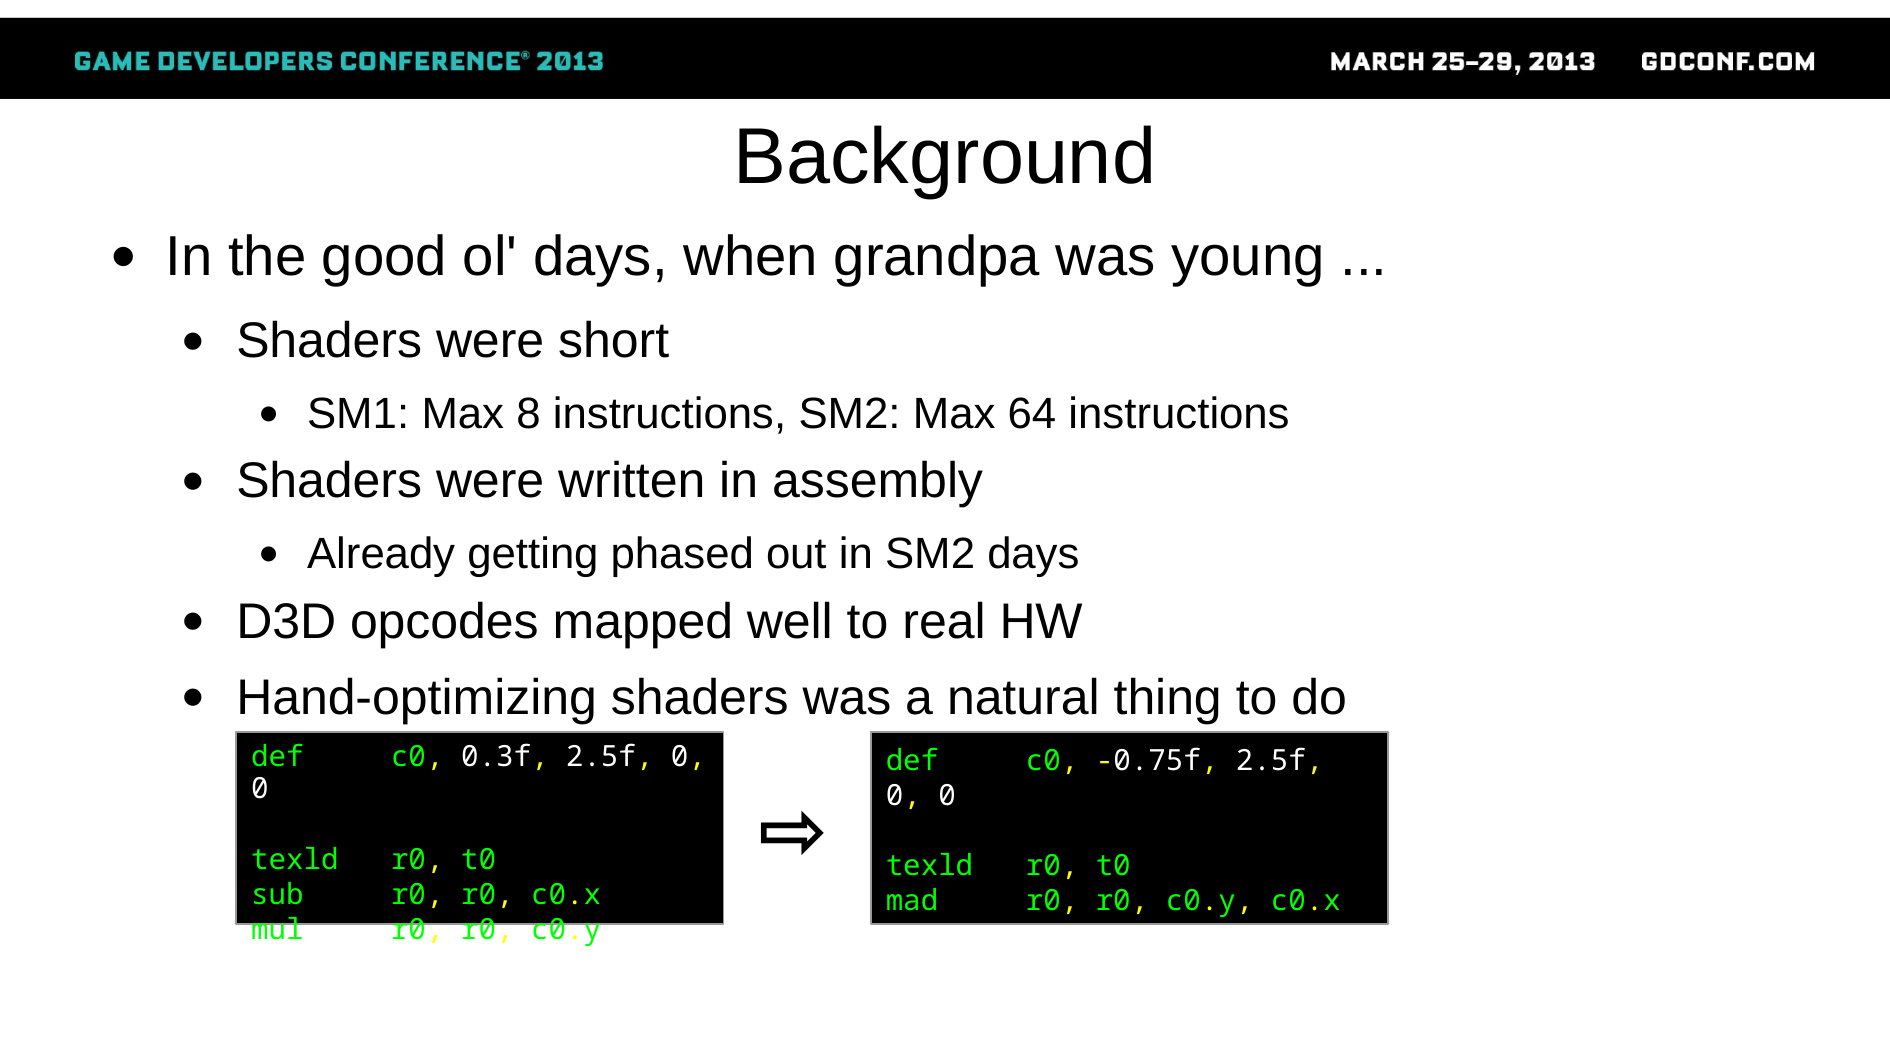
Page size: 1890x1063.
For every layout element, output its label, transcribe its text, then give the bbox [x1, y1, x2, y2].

picture [0, 0, 1890, 1063]
text_box def c0, 0.3f, 2.5f, 0, 0 texld r0, t0 sub r0, r0, c0.x mul r0, r0, c0.y [236, 732, 724, 925]
list In the good ol' days, when grandpa was young ... Shaders were short SM1: Max 8 instructions, SM2: Max 64 instructions Shaders were written in assembly Already getting phased out in SM2 days D3D opcodes mapped well to real HW Hand-optimizing shaders was a natural thing to do [94, 221, 1796, 993]
title Background [94, 101, 1796, 207]
text_box ⇨ [743, 772, 827, 880]
text_box def c0, -0.75f, 2.5f, 0, 0 texld r0, t0 mad r0, r0, c0.y, c0.x [871, 732, 1388, 925]
